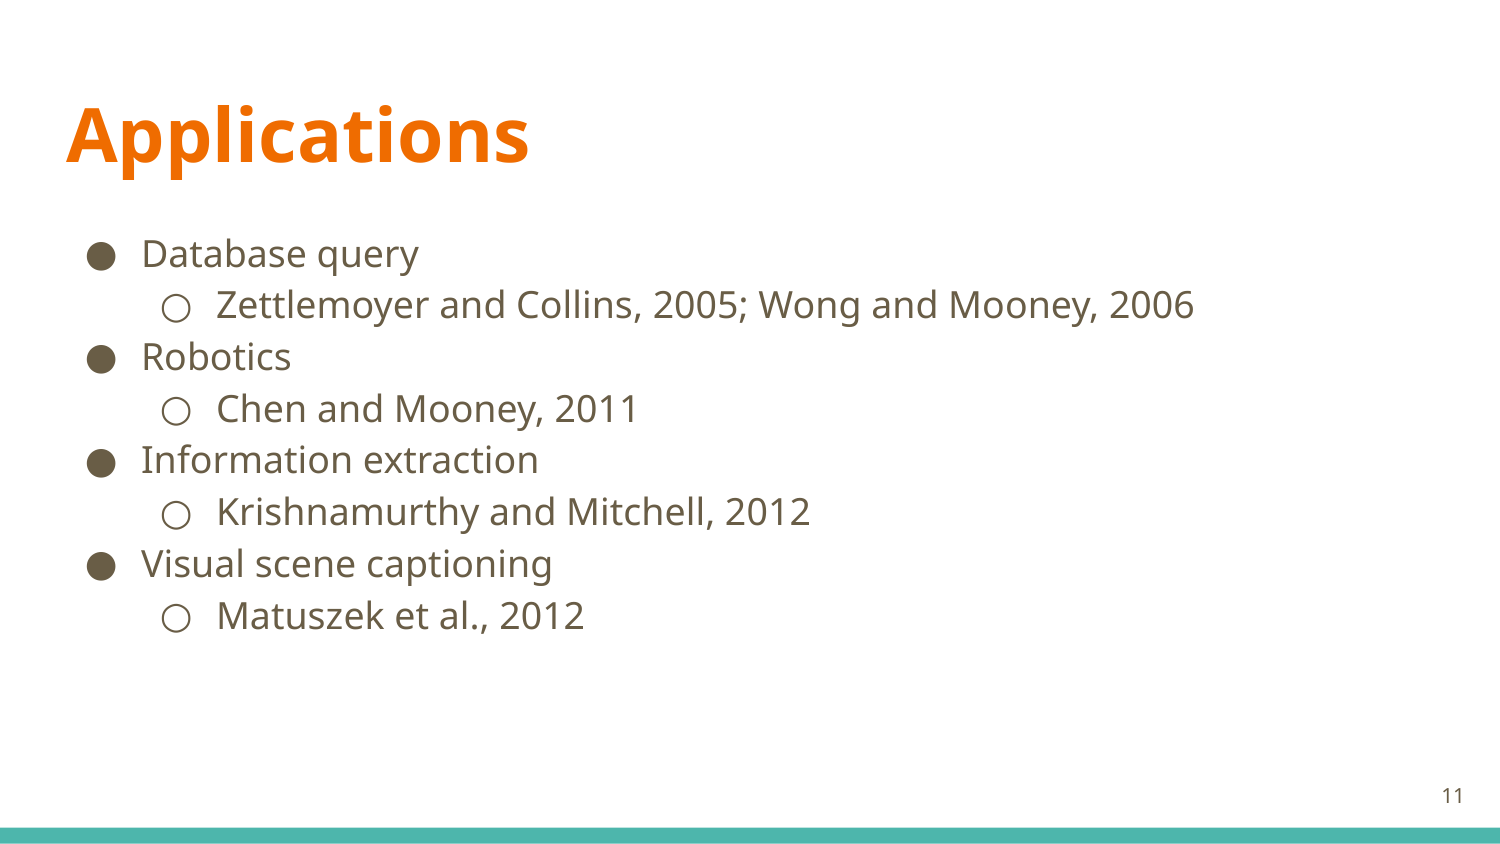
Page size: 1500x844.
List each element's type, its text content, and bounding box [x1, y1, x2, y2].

slide_number ‹#› [1389, 764, 1480, 830]
title Applications [51, 72, 1449, 189]
list Database query Zettlemoyer and Collins, 2005; Wong and Mooney, 2006 Robotics Chen and Mooney, 2011 Information extraction Krishnamurthy and Mitchell, 2012 Visual scene captioning Matuszek et al., 2012 [51, 207, 1449, 750]
